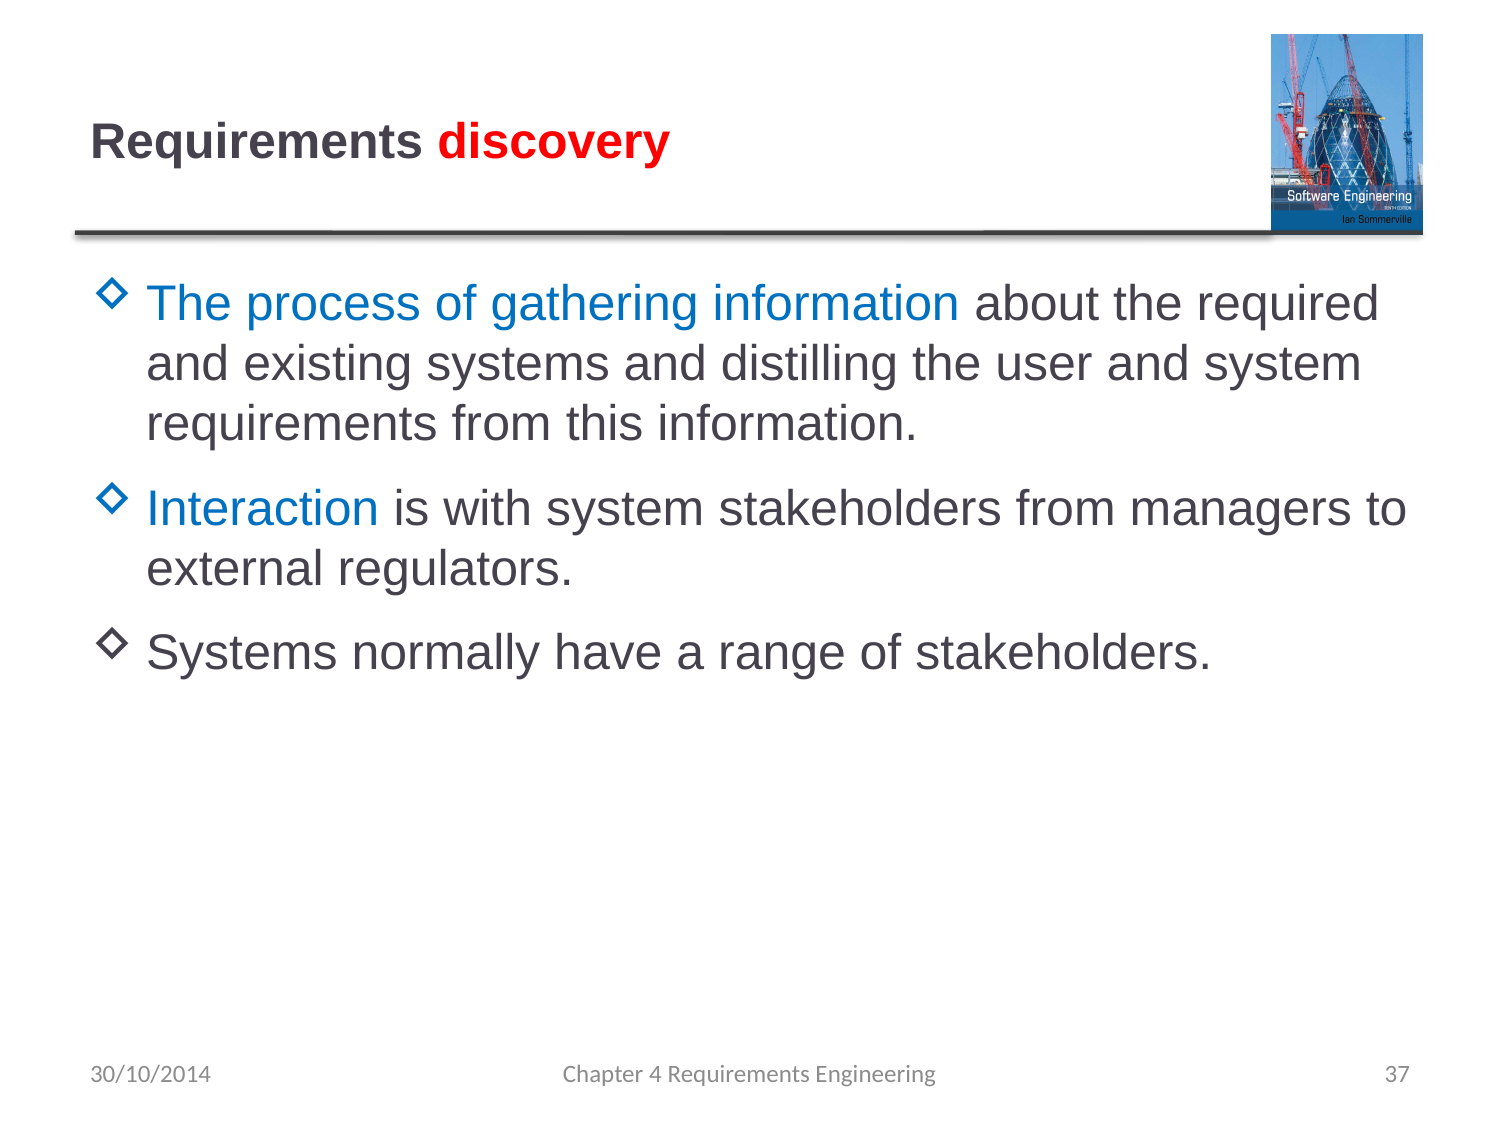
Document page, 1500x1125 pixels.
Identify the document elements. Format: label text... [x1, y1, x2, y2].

list The process of gathering information about the required and existing systems and distilling the user and system requirements from this information. Interaction is with system stakeholders from managers to external regulators. Systems normally have a range of stakeholders. [75, 262, 1425, 1005]
title Requirements discovery [74, 44, 1272, 233]
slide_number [75, 1042, 425, 1103]
slide_number 37 [1074, 1042, 1425, 1103]
footer Chapter 4 Requirements Engineering [512, 1042, 988, 1103]
picture [1271, 34, 1423, 230]
